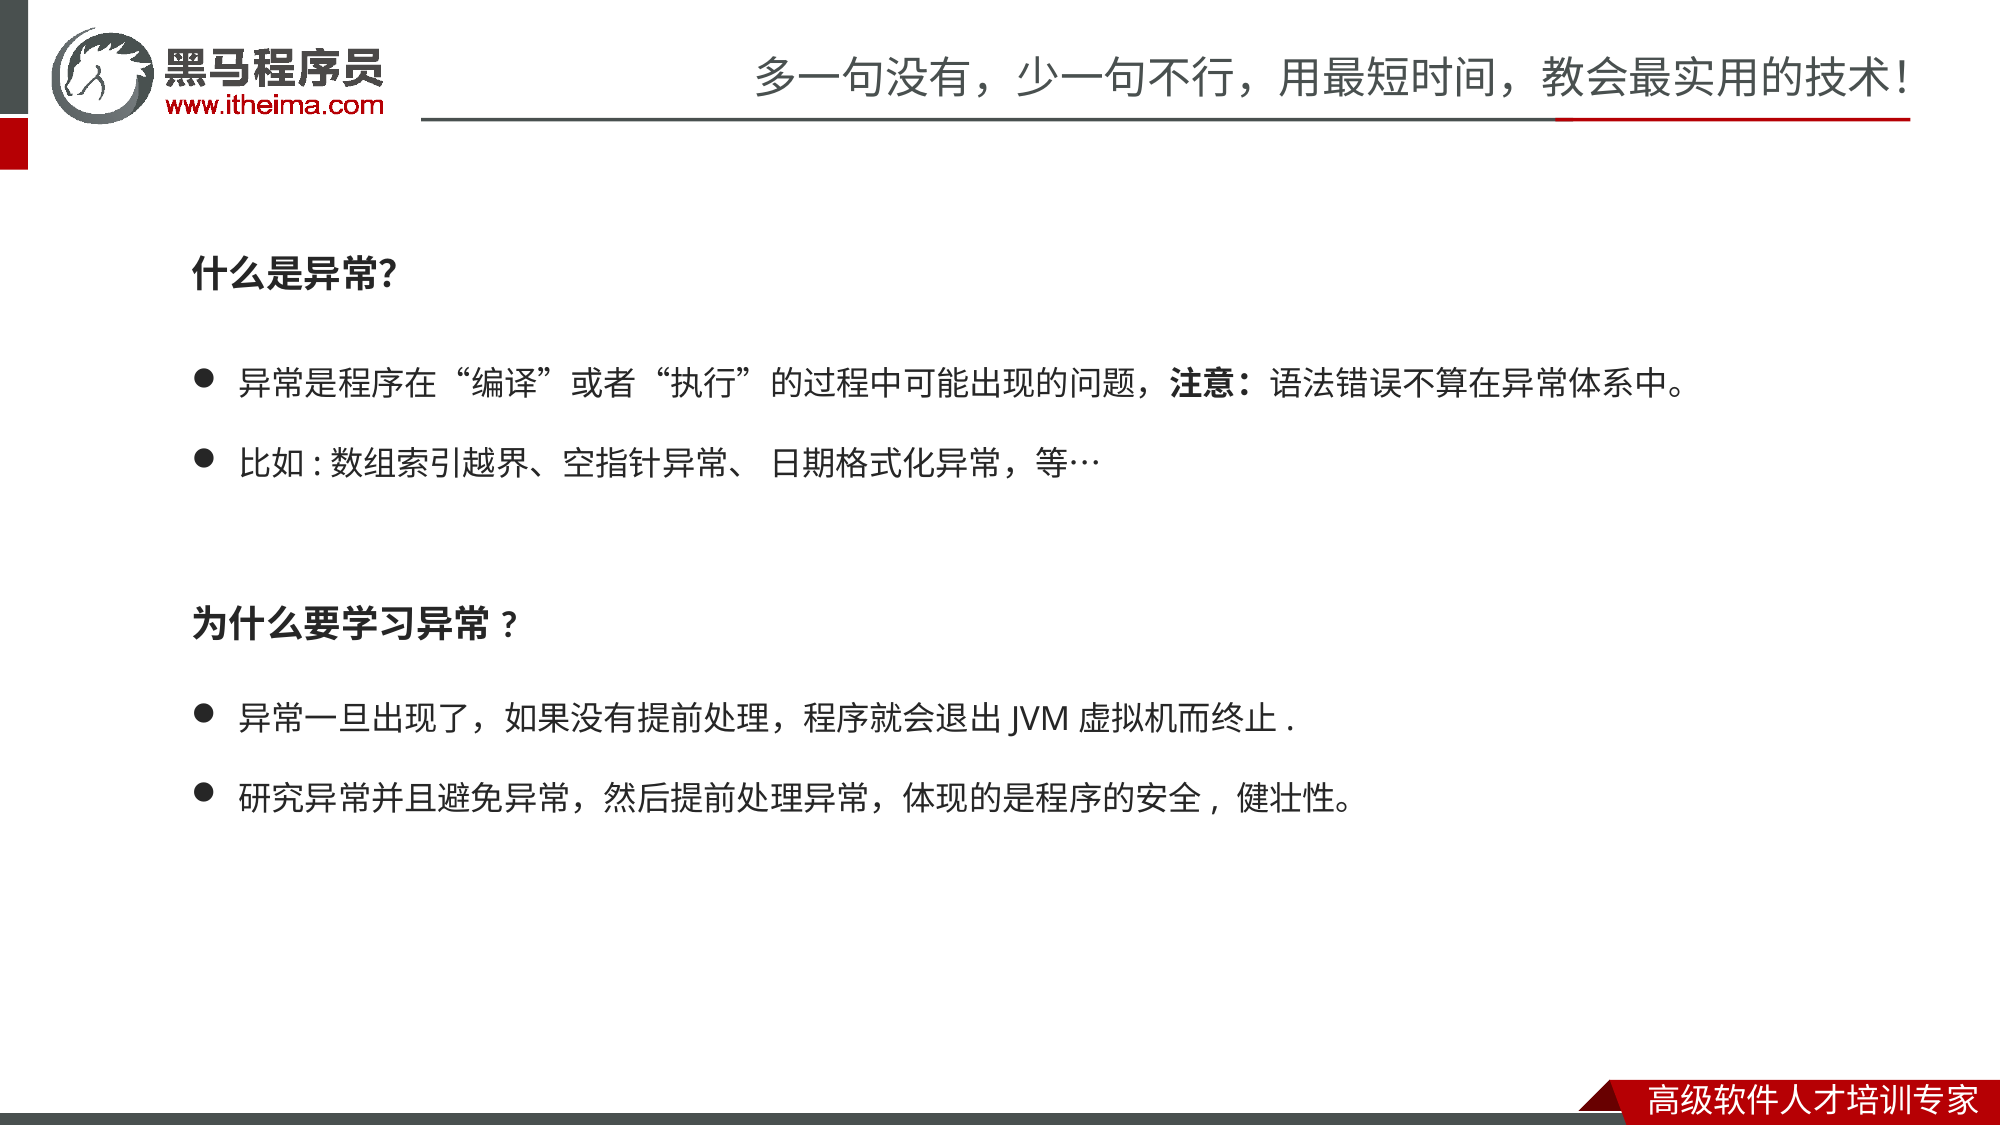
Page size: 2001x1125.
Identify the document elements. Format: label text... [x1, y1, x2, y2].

picture [50, 26, 384, 125]
text_box 什么是异常？ [176, 197, 1177, 303]
text_box 为什么要学习异常? [176, 548, 669, 650]
text_box 异常是程序在“编译”或者“执行”的过程中可能出现的问题，注意：语法错误不算在异常体系中。 比如:数组索引越界、空指针异常、 日期格式化异常，等… [176, 315, 1725, 570]
text_box 异常一旦出现了，如果没有提前处理，程序就会退出JVM虚拟机而终止. 研究异常并且避免异常，然后提前处理异常，体现的是程序的安全, 健壮性。 [176, 650, 1670, 825]
